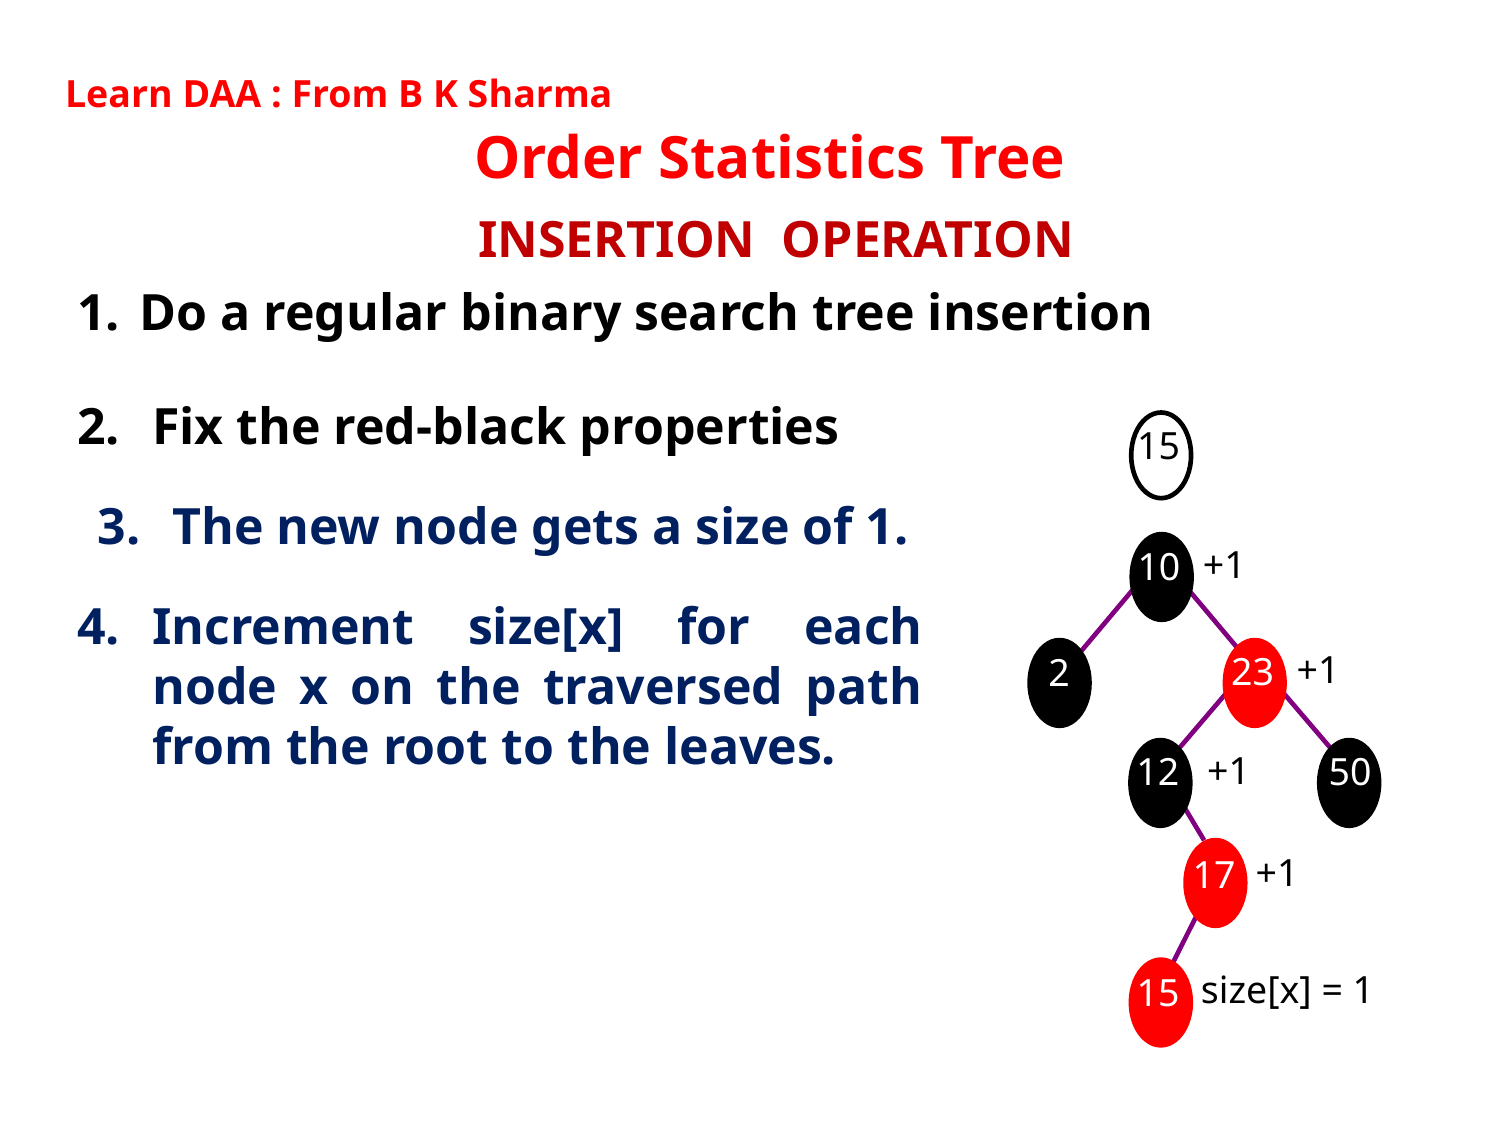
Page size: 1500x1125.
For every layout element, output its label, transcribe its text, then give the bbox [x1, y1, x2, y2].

text_box 50 [1313, 740, 1387, 801]
text_box 12 [1121, 740, 1195, 801]
text_box INSERTION OPERATION [463, 199, 1090, 273]
text_box 17 [1177, 842, 1251, 904]
text_box +1 [1240, 841, 1314, 902]
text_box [1029, 639, 1289, 726]
text_box Increment size[x] for each node x on the traversed path from the root to the leaves. [62, 587, 938, 783]
text_box size[x] = 1 [1186, 957, 1389, 1019]
text_box Learn DAA : From B K Sharma [50, 62, 628, 123]
text_box +1 [1286, 638, 1355, 699]
text_box [1134, 1022, 1188, 1046]
text_box Do a regular binary search tree insertion [62, 273, 1175, 363]
text_box Order Statistics Tree [459, 112, 1081, 198]
text_box [1189, 904, 1242, 926]
text_box +1 [1196, 533, 1261, 594]
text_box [1123, 533, 1195, 620]
text_box Fix the red-black properties [62, 387, 888, 463]
text_box [1133, 801, 1188, 826]
text_box [1134, 475, 1188, 499]
text_box [1322, 801, 1377, 826]
text_box 15 [1121, 961, 1195, 1022]
text_box +1 [1192, 739, 1266, 800]
text_box 15 [1122, 413, 1195, 475]
text_box The new node gets a size of 1. [82, 487, 924, 563]
